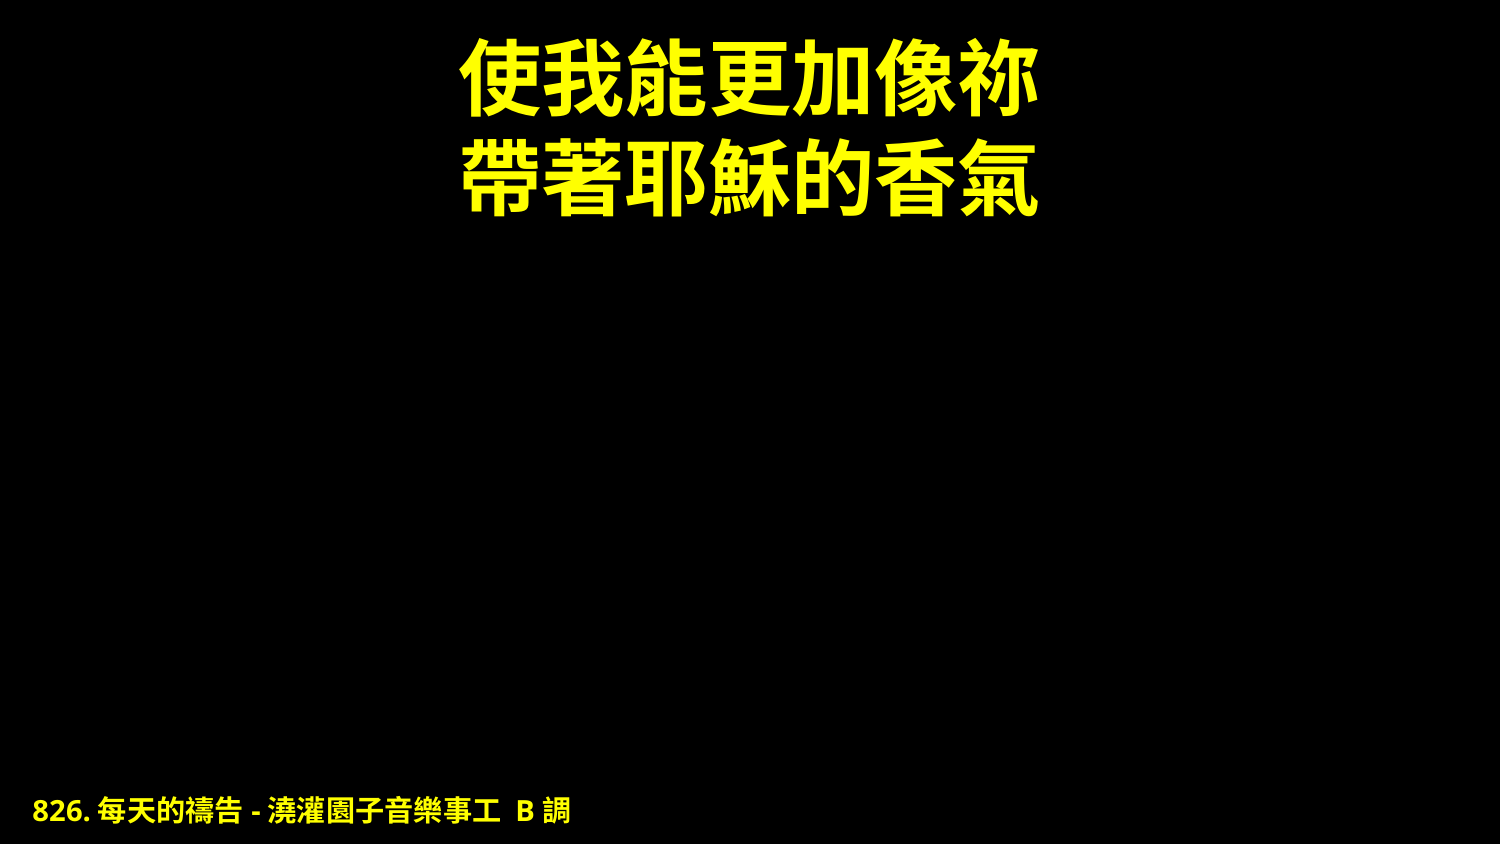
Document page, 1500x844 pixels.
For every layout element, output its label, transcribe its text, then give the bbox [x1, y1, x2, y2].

title 使我能更加像祢 帶著耶穌的香氣 [0, 55, 1500, 197]
text_box 826.每天的禱告-澆灌園子音樂事工 B調 [17, 784, 656, 835]
